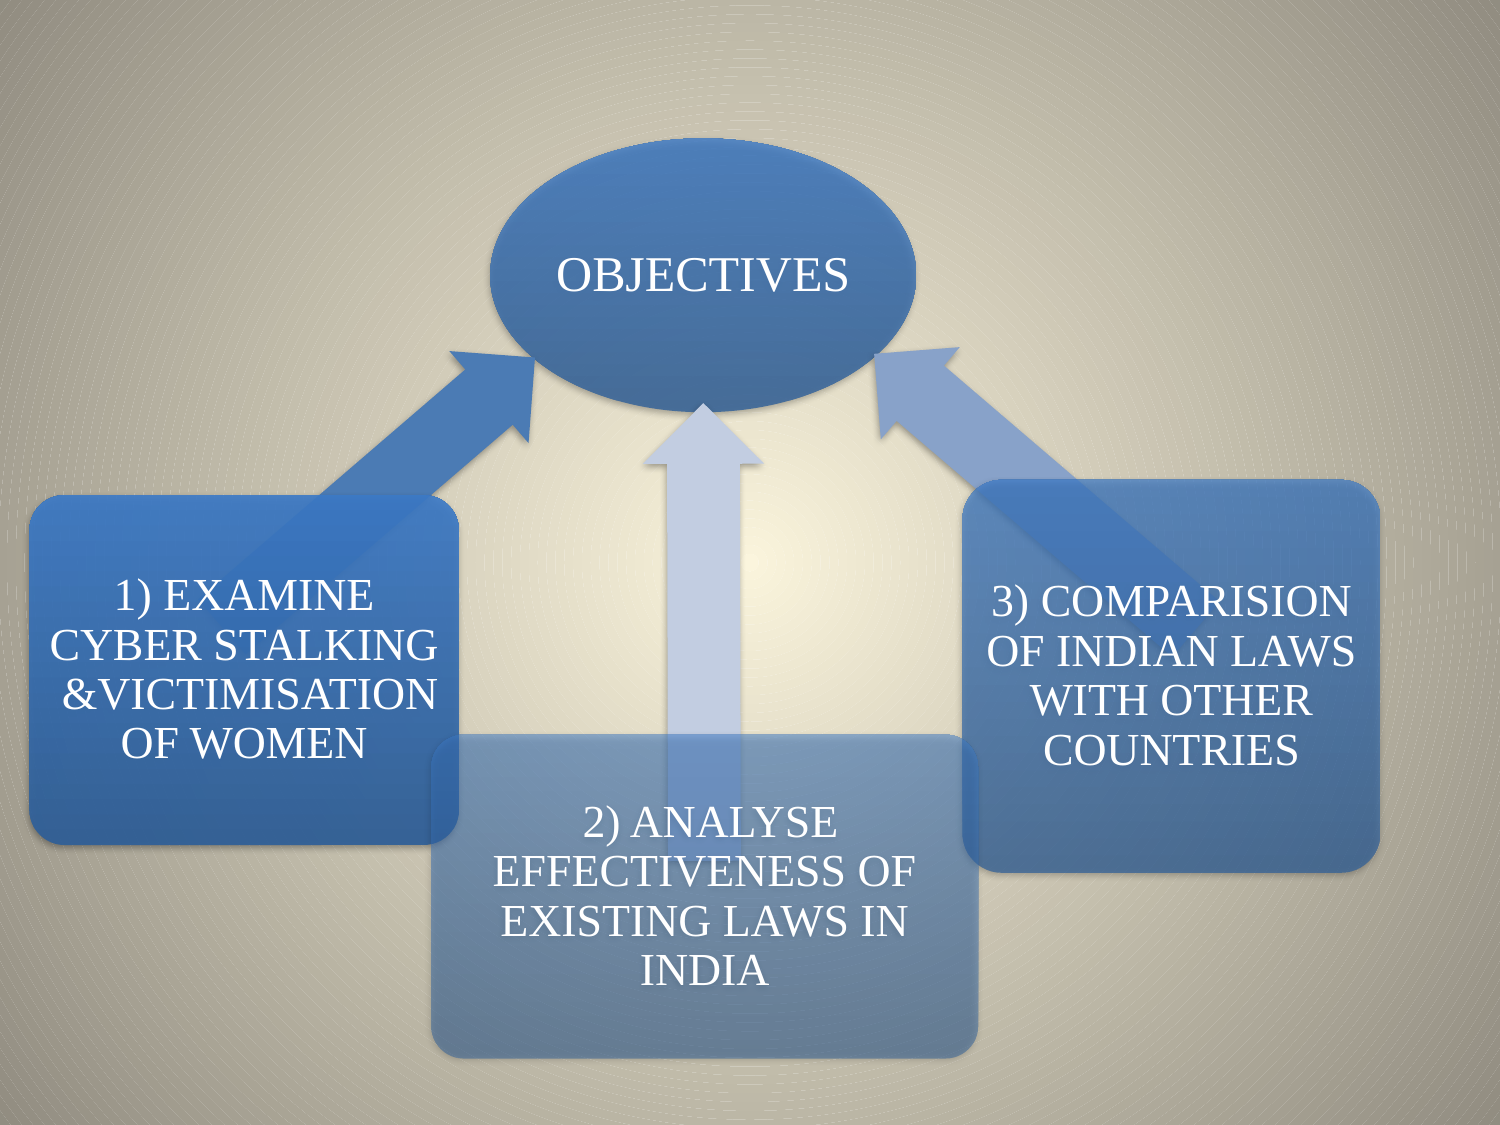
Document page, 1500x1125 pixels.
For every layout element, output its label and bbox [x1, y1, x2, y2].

list [64, 113, 1416, 1059]
